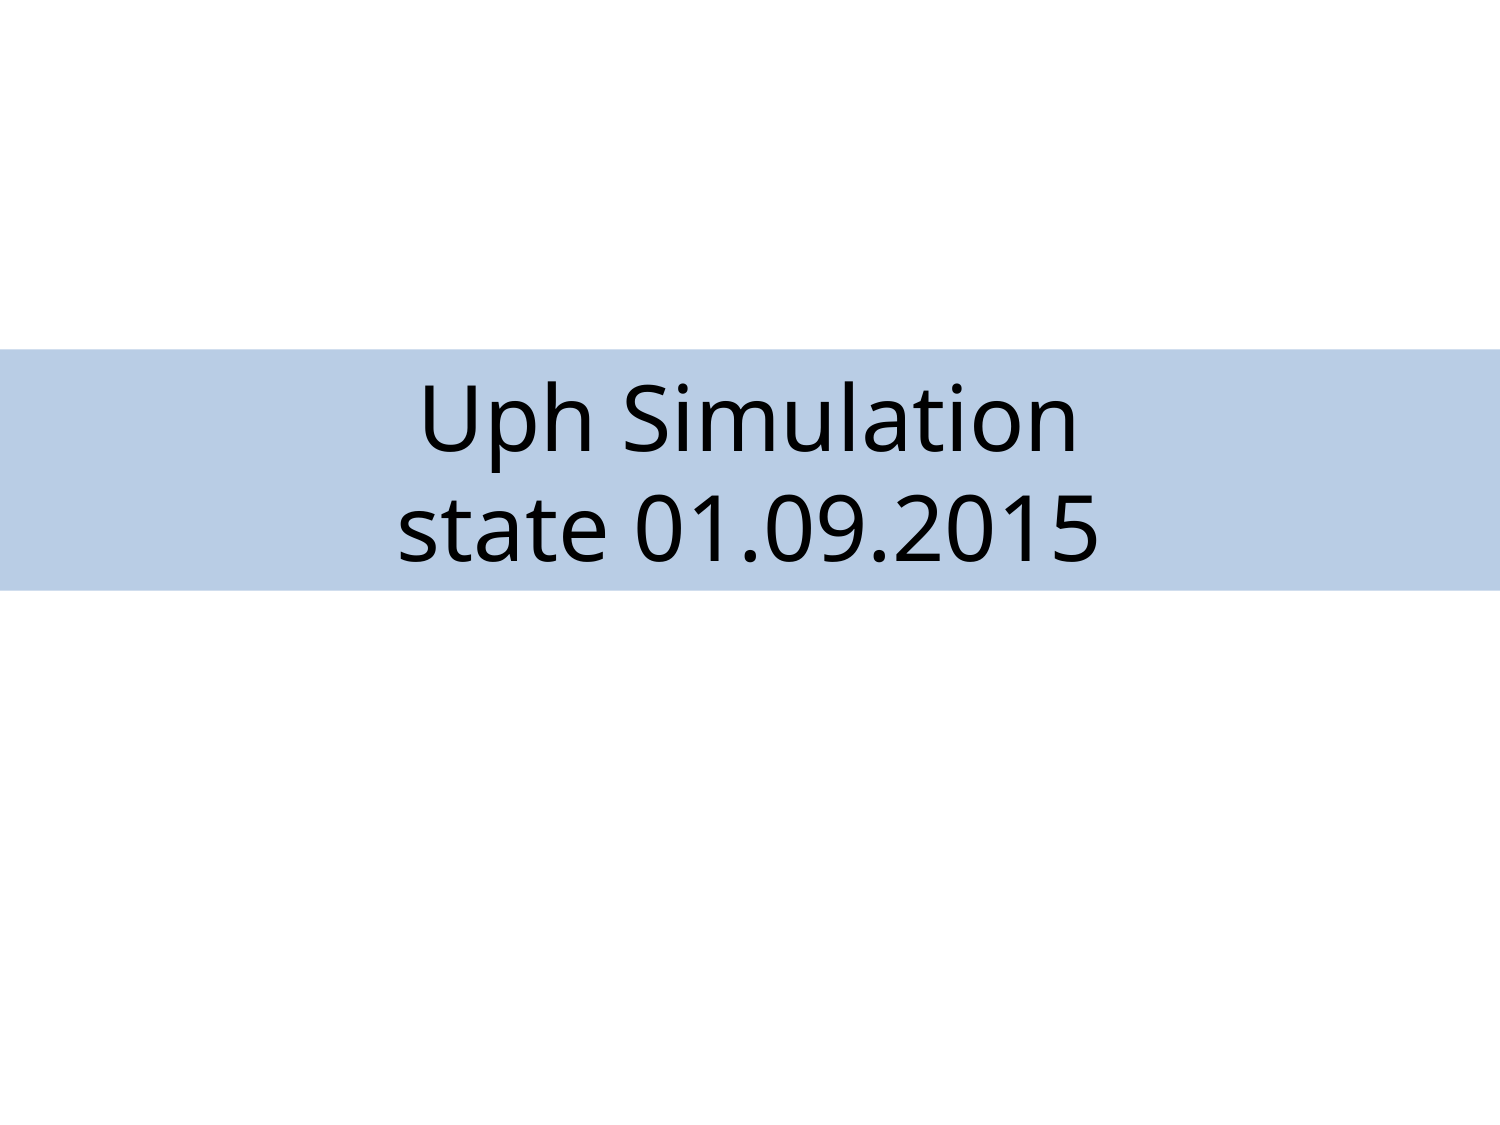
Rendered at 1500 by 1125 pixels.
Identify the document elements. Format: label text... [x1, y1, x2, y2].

title Uph Simulation state 01.09.2015 [0, 349, 1500, 591]
